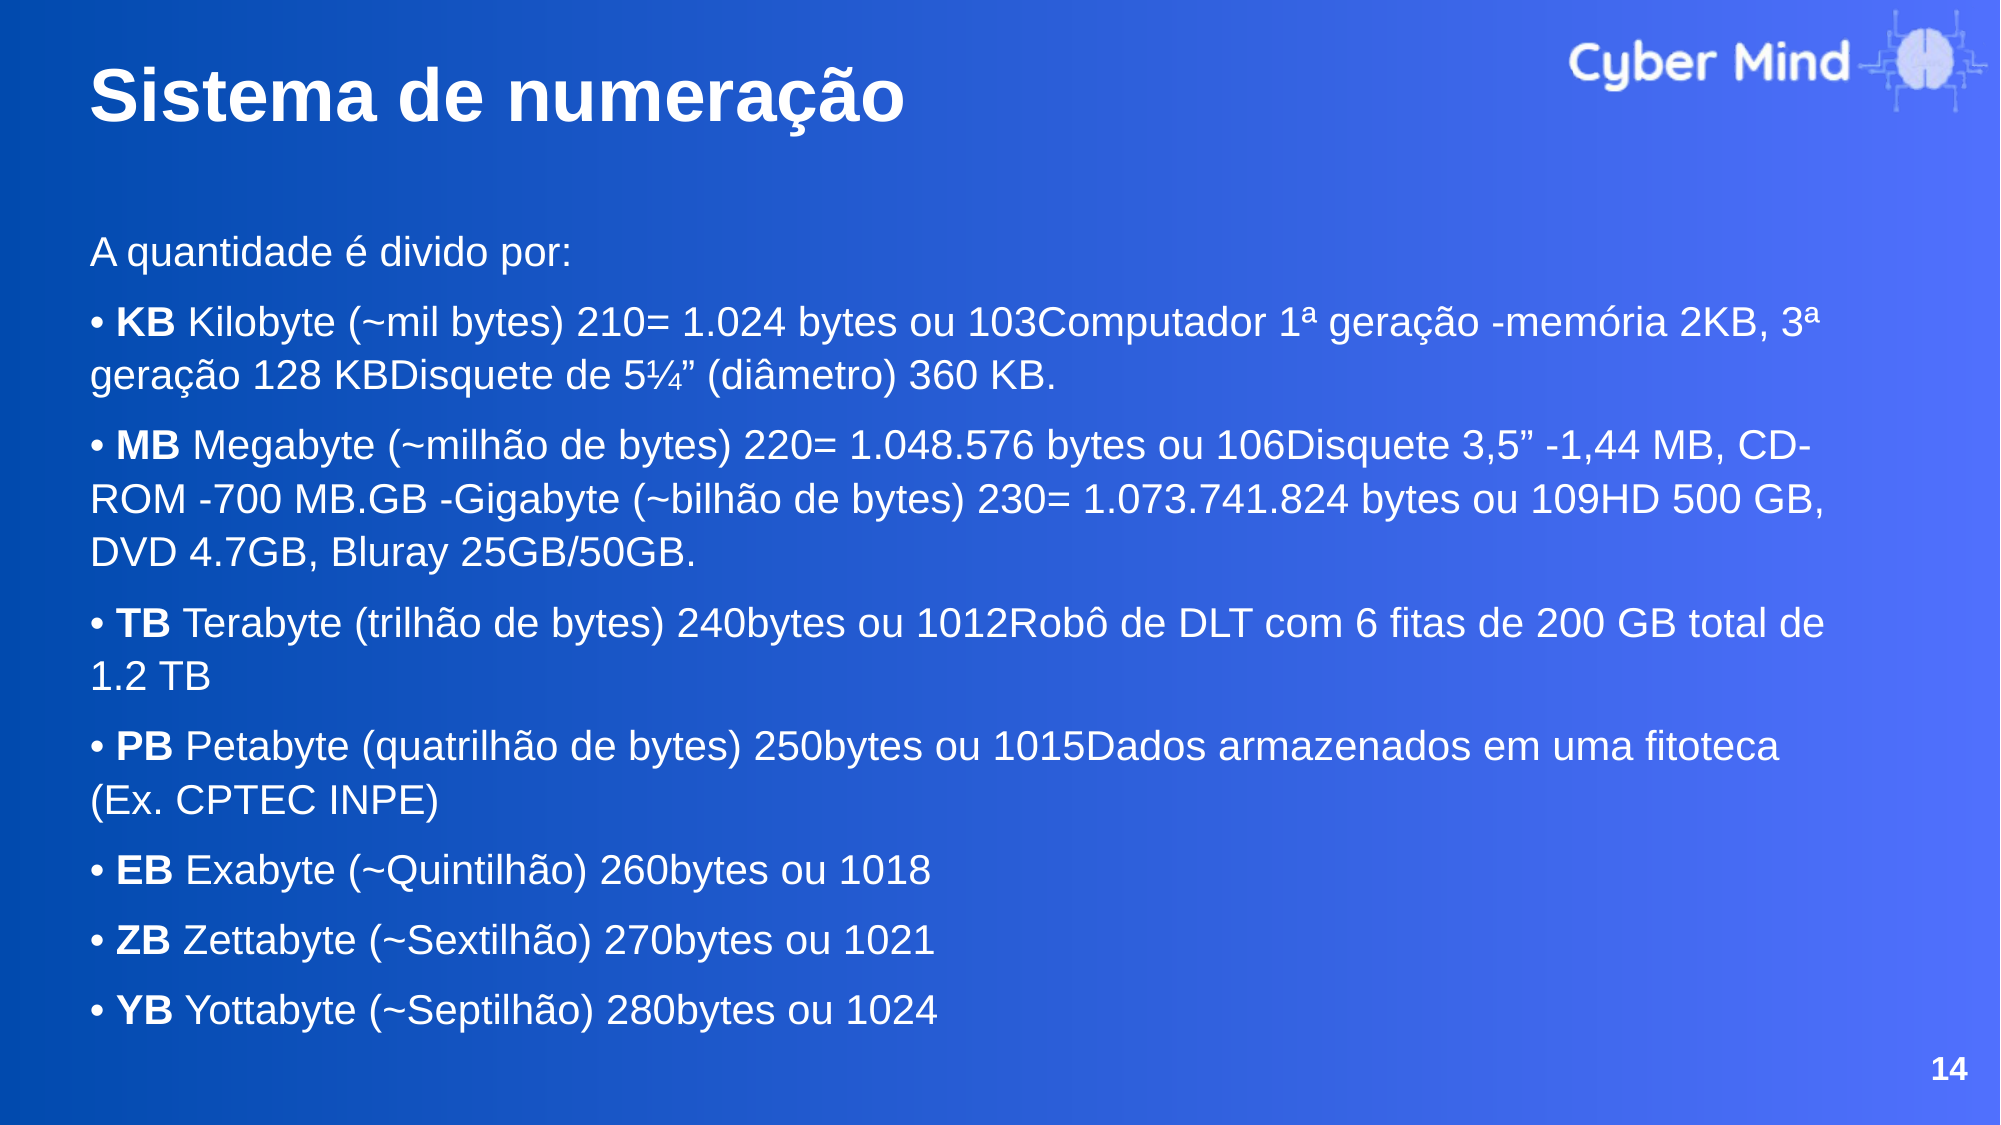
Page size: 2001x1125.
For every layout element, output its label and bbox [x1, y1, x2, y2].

list [0, 0, 2000, 1125]
picture [1564, 6, 2000, 118]
